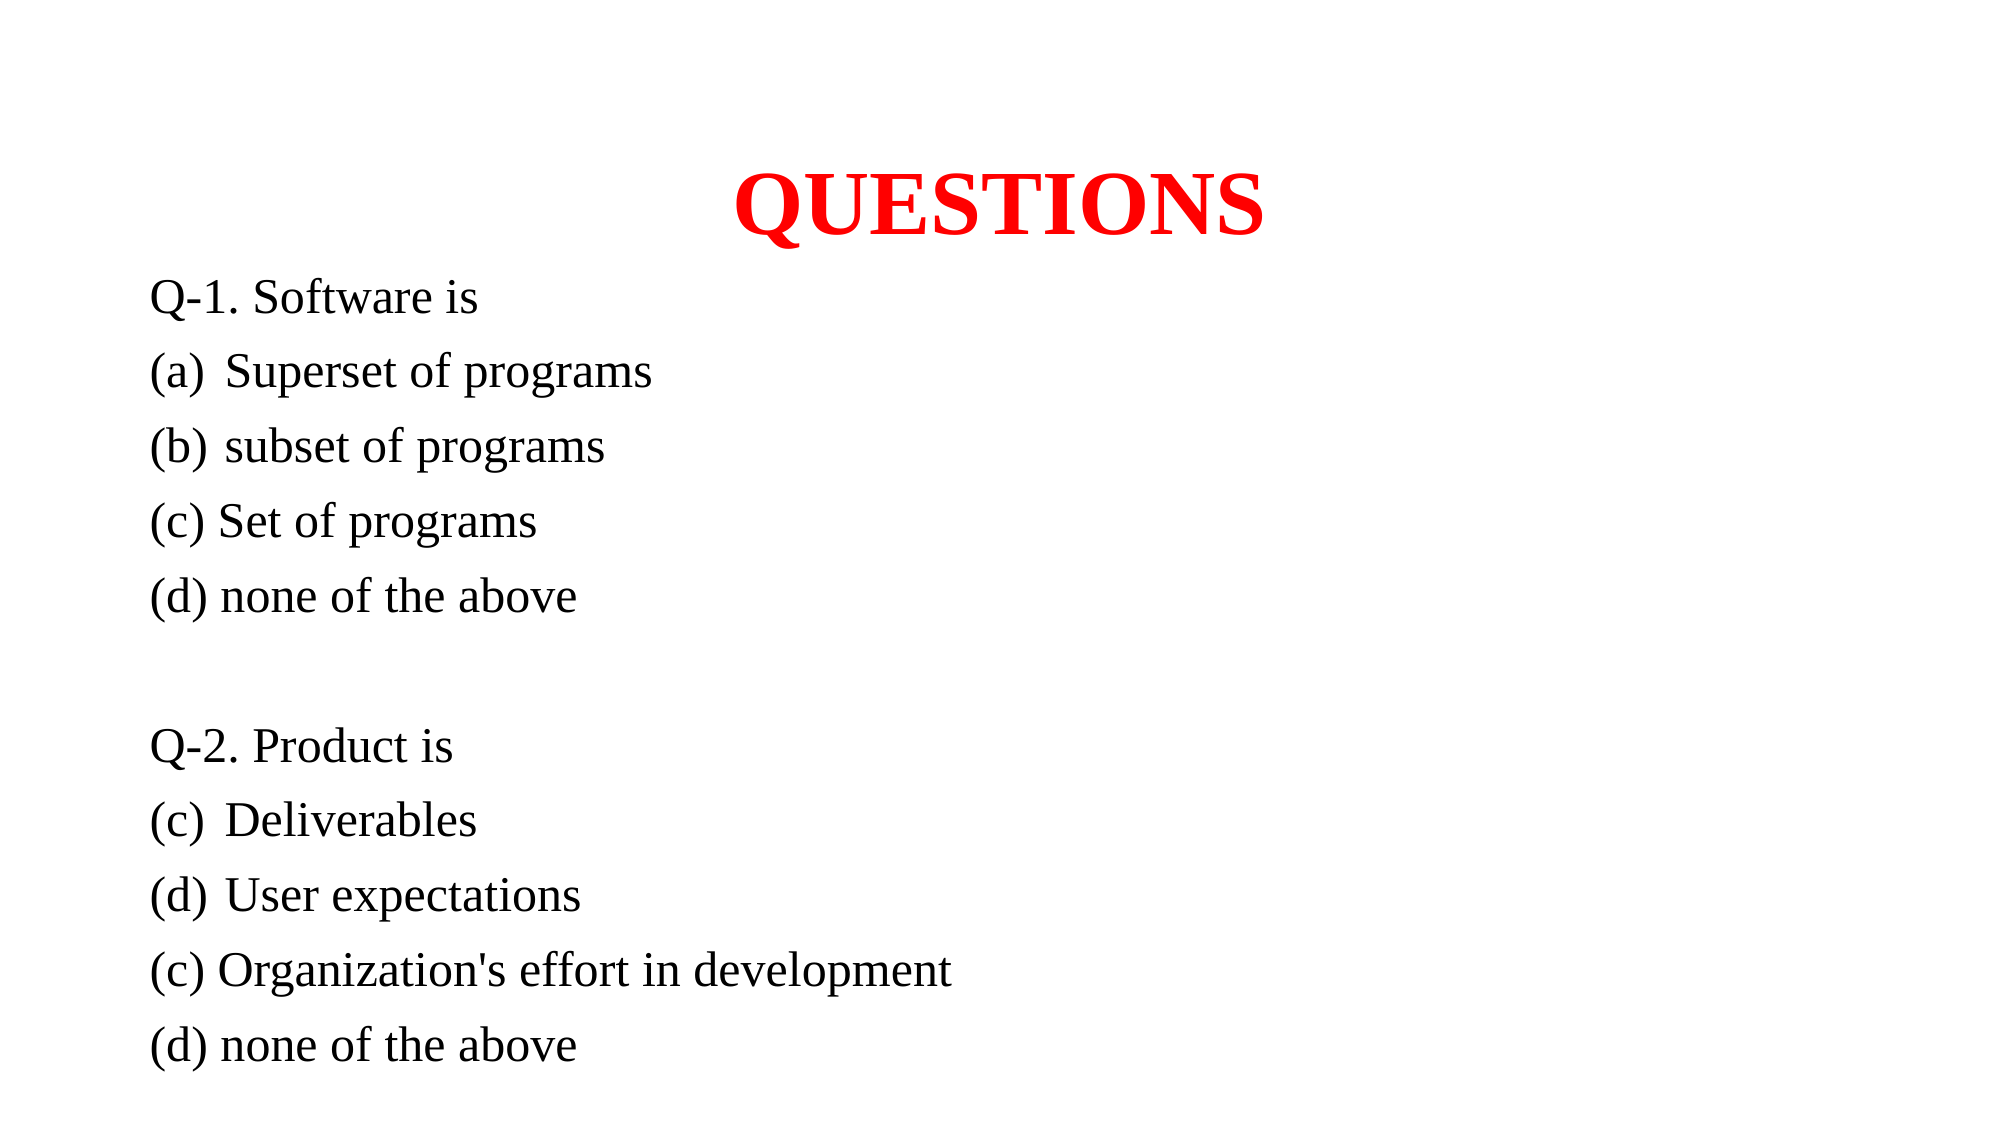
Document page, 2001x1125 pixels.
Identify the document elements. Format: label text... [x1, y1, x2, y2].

subtitle Q-1. Software is Superset of programs subset of programs (c) Set of programs (d) none of the above Q-2. Product is Deliverables User expectations (c) Organization's effort in development (d) none of the above [134, 262, 1866, 1085]
title QUESTIONS [249, 110, 1750, 262]
